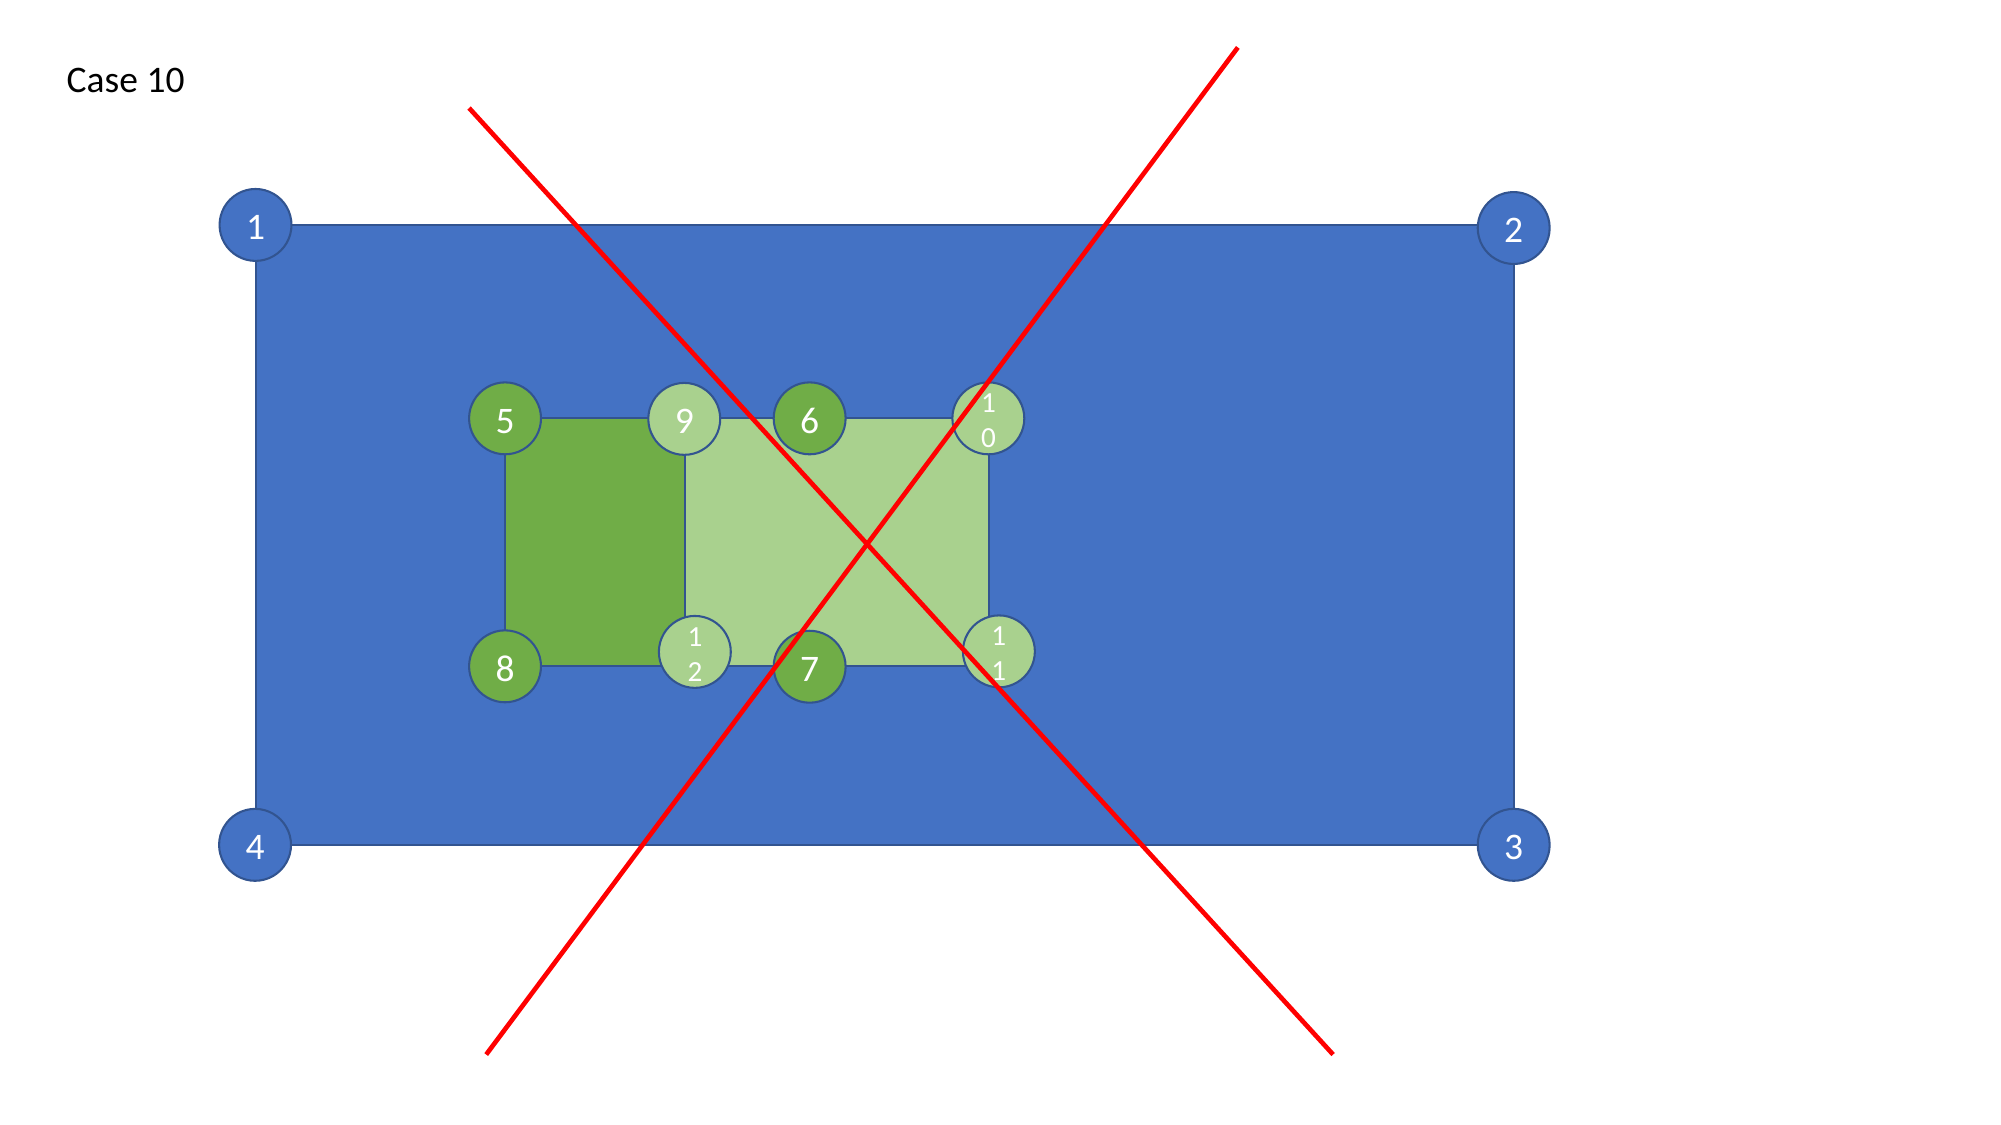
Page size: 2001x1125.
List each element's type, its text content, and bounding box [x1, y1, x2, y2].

text_box Case 10 [51, 47, 209, 108]
text_box 1 [218, 187, 293, 262]
text_box [255, 224, 469, 846]
text_box 4 [218, 807, 293, 882]
text_box 3 [1476, 807, 1551, 882]
text_box 2 [1476, 191, 1551, 266]
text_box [1238, 107, 1334, 1055]
text_box [1334, 224, 1515, 846]
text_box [469, 107, 486, 1055]
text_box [486, 47, 1238, 1055]
